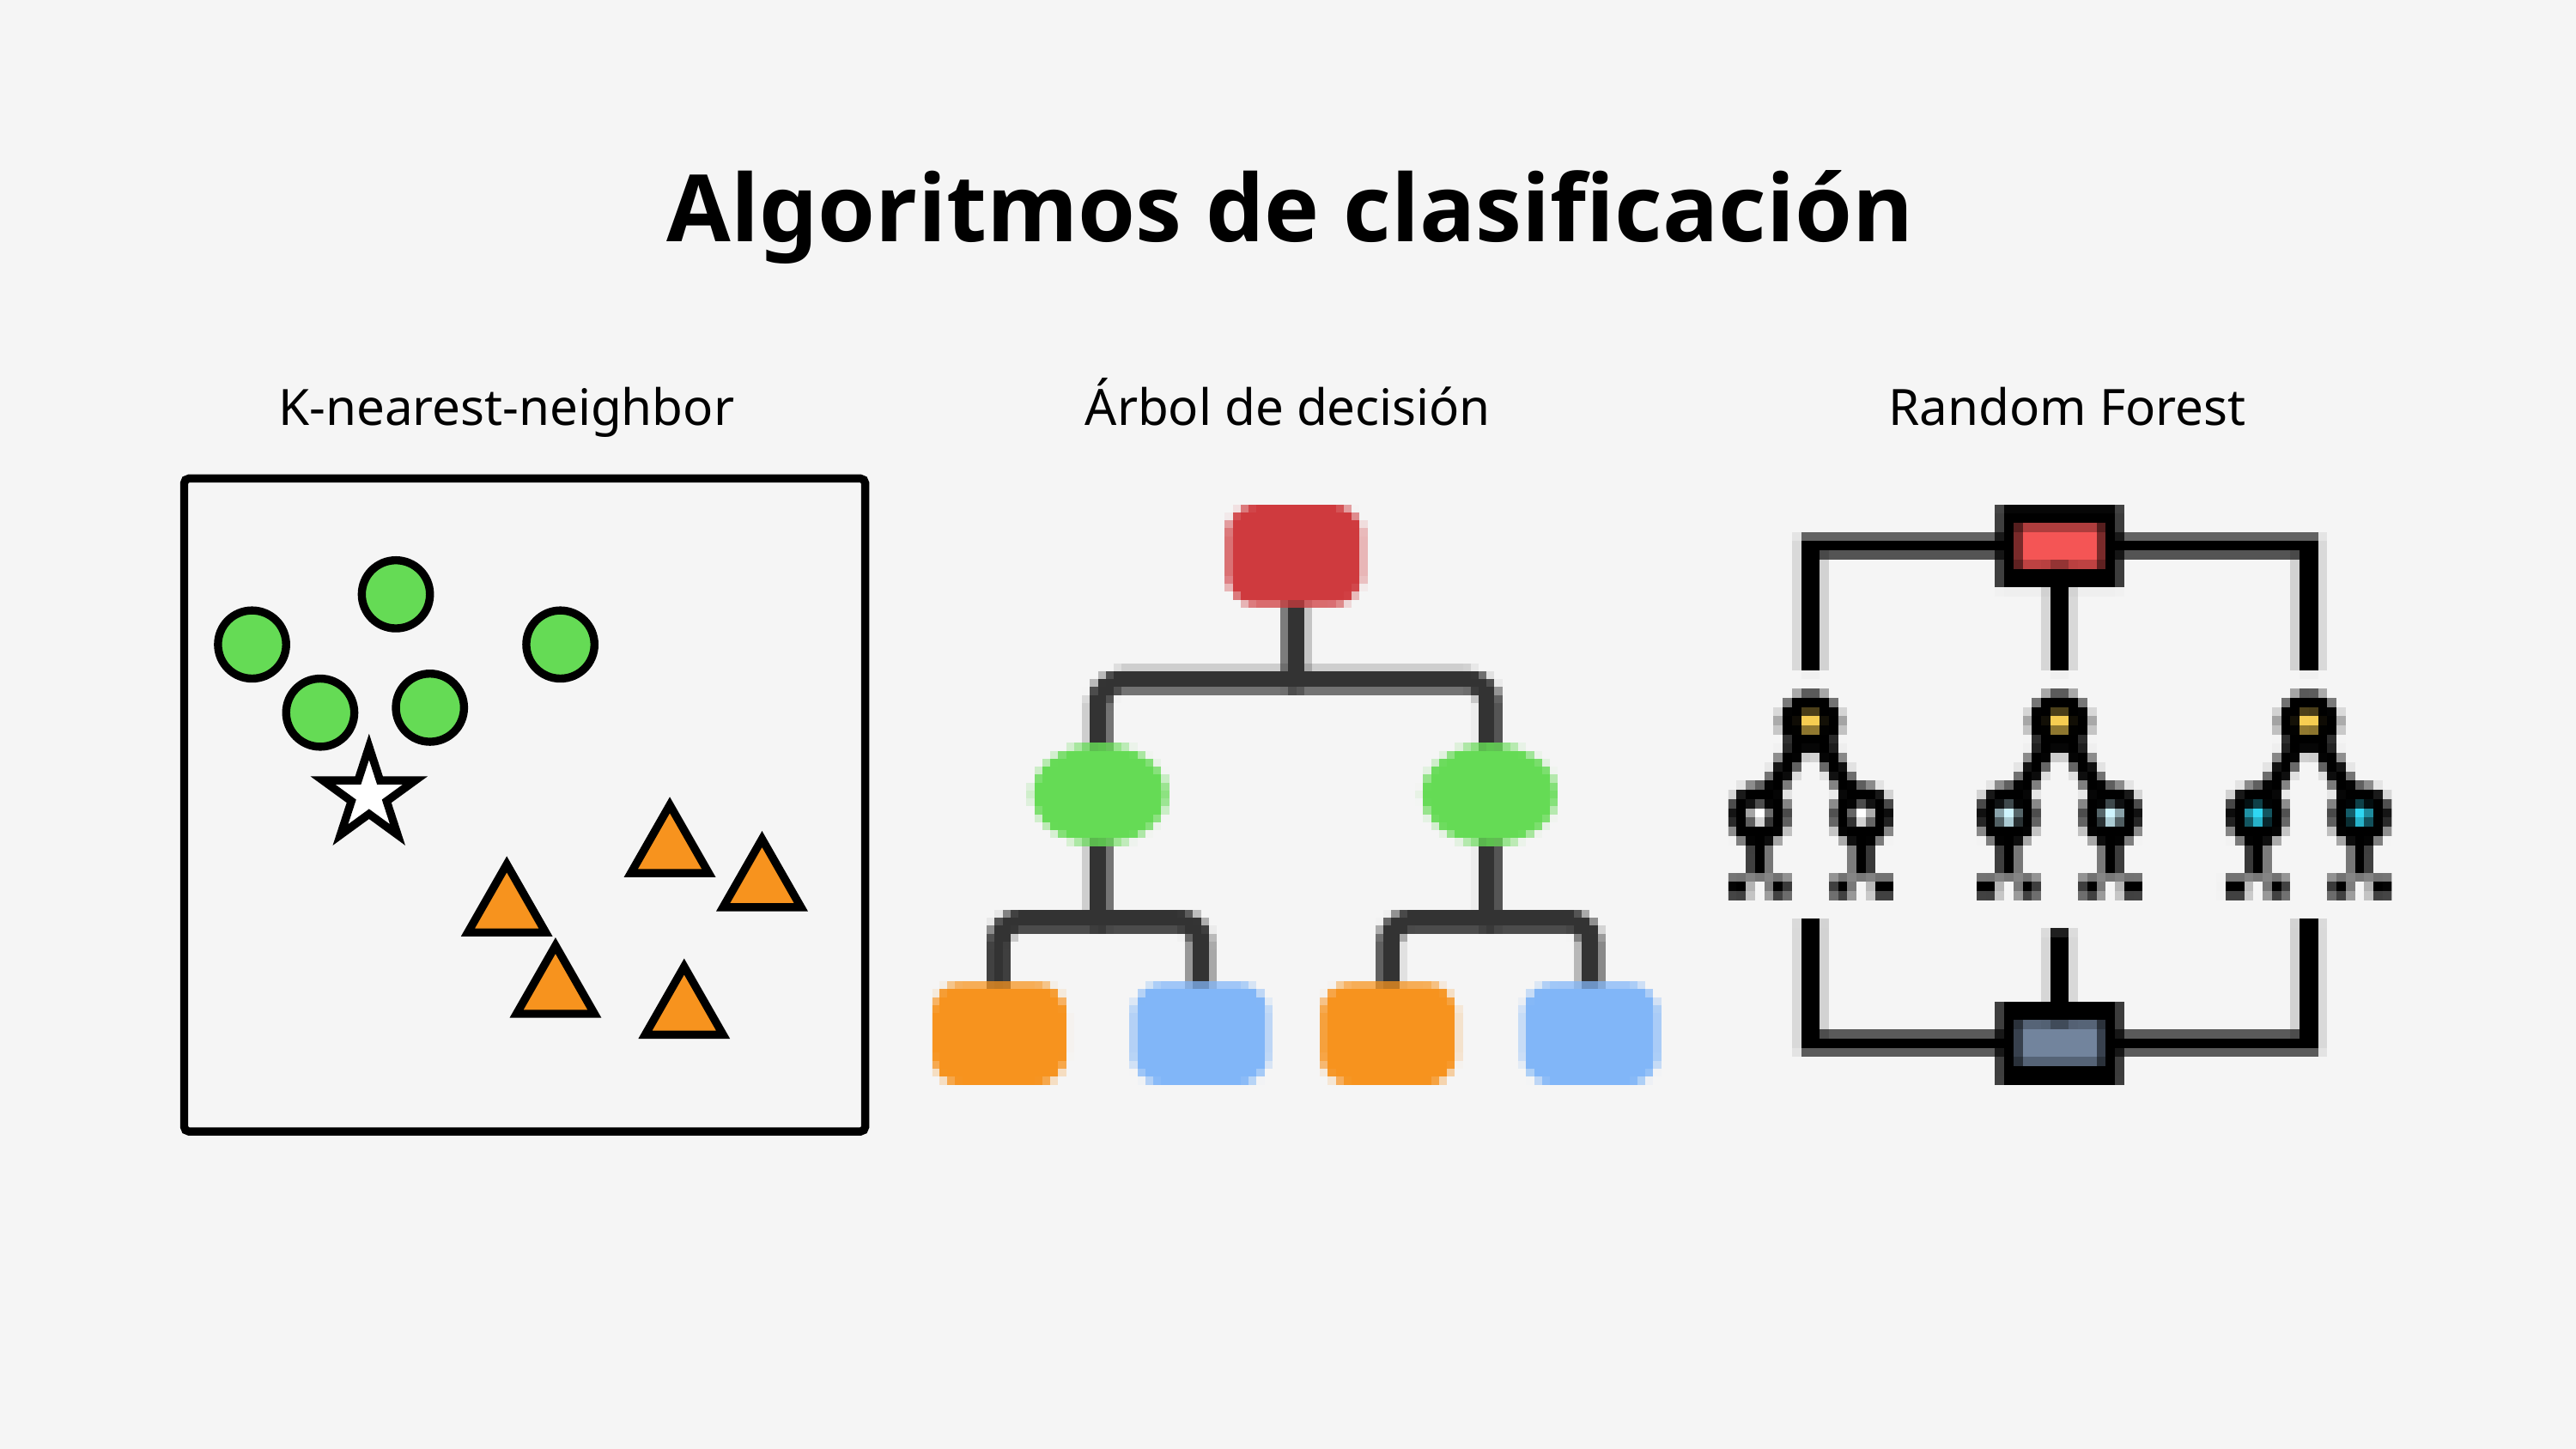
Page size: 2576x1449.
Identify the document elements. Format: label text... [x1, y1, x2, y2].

text_box Árbol de decisión [927, 365, 1649, 435]
text_box K-nearest-neighbor [144, 365, 868, 435]
text_box Random Forest [1705, 365, 2429, 435]
text_box [1728, 505, 2392, 1085]
text_box Algoritmos de clasificación [147, 130, 2434, 261]
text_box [184, 478, 866, 1132]
text_box [932, 505, 1662, 1085]
